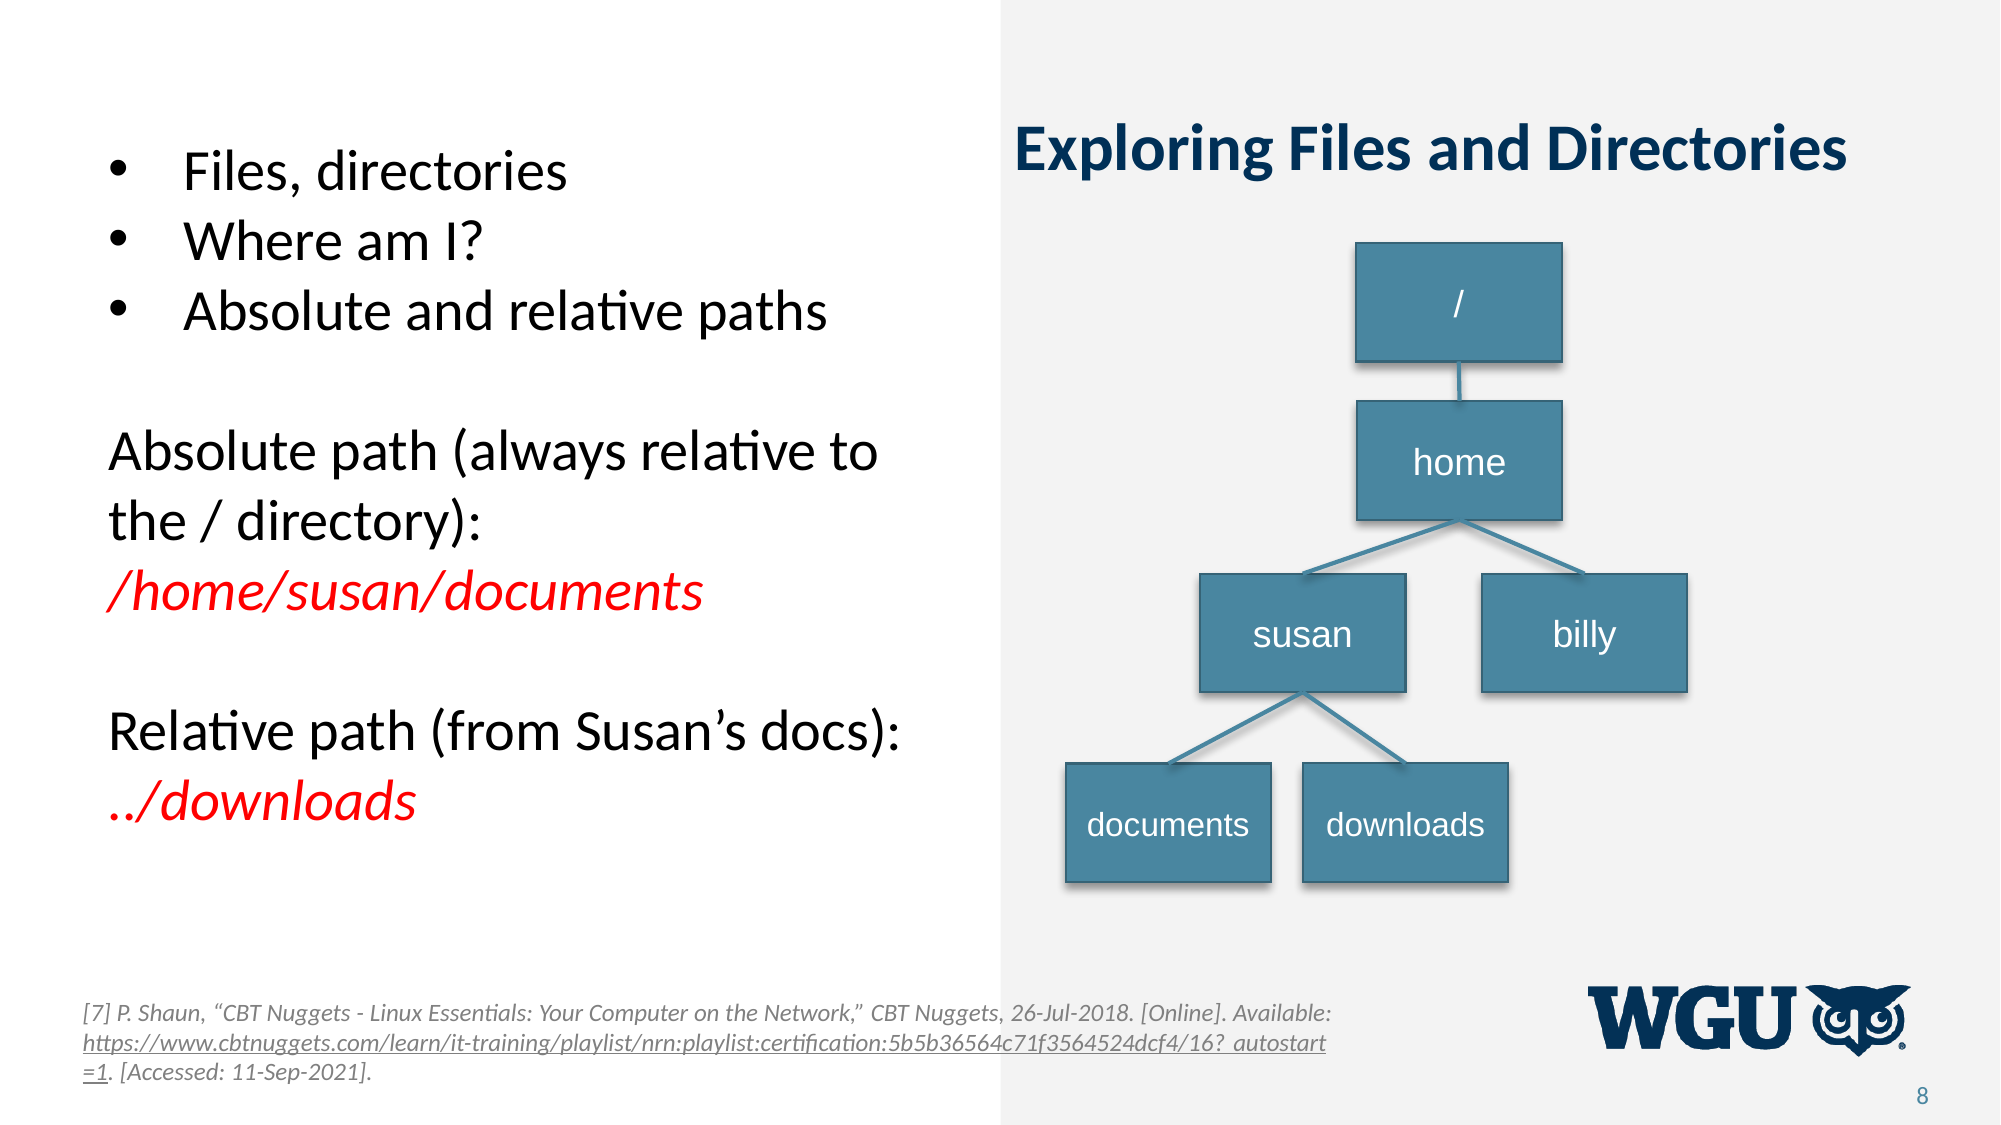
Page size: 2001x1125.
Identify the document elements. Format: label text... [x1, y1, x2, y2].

title Exploring Files and Directories [999, 105, 1963, 206]
text_box susan [1199, 573, 1407, 693]
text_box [1302, 519, 1459, 574]
text_box billy [1481, 573, 1688, 693]
text_box [7] P. Shaun, “CBT Nuggets - Linux Essentials: Your Computer on the Network,” CBT Nuggets, 26-Jul-2018. [Online]. Available: https://www.cbtnuggets.com/learn/it-training/playlist/nrn:playlist:certification:5b5b36564c71f3564524dcf4/16? autostart=1. [Accessed: 11-Sep-2021]. [67, 988, 1354, 1124]
text_box home [1356, 400, 1563, 519]
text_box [1459, 519, 1585, 574]
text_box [1168, 692, 1302, 764]
slide_number 8 [1901, 1065, 2000, 1125]
text_box downloads [1302, 762, 1509, 883]
text_box / [1355, 242, 1563, 363]
text_box Files, directories Where am I? Absolute and relative paths Absolute path (always relative to the / directory): /home/susan/documents Relative path (from Susan’s docs): ../downloads [37, 124, 941, 910]
text_box documents [1065, 762, 1272, 883]
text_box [1302, 692, 1406, 764]
picture [1586, 984, 1912, 1057]
